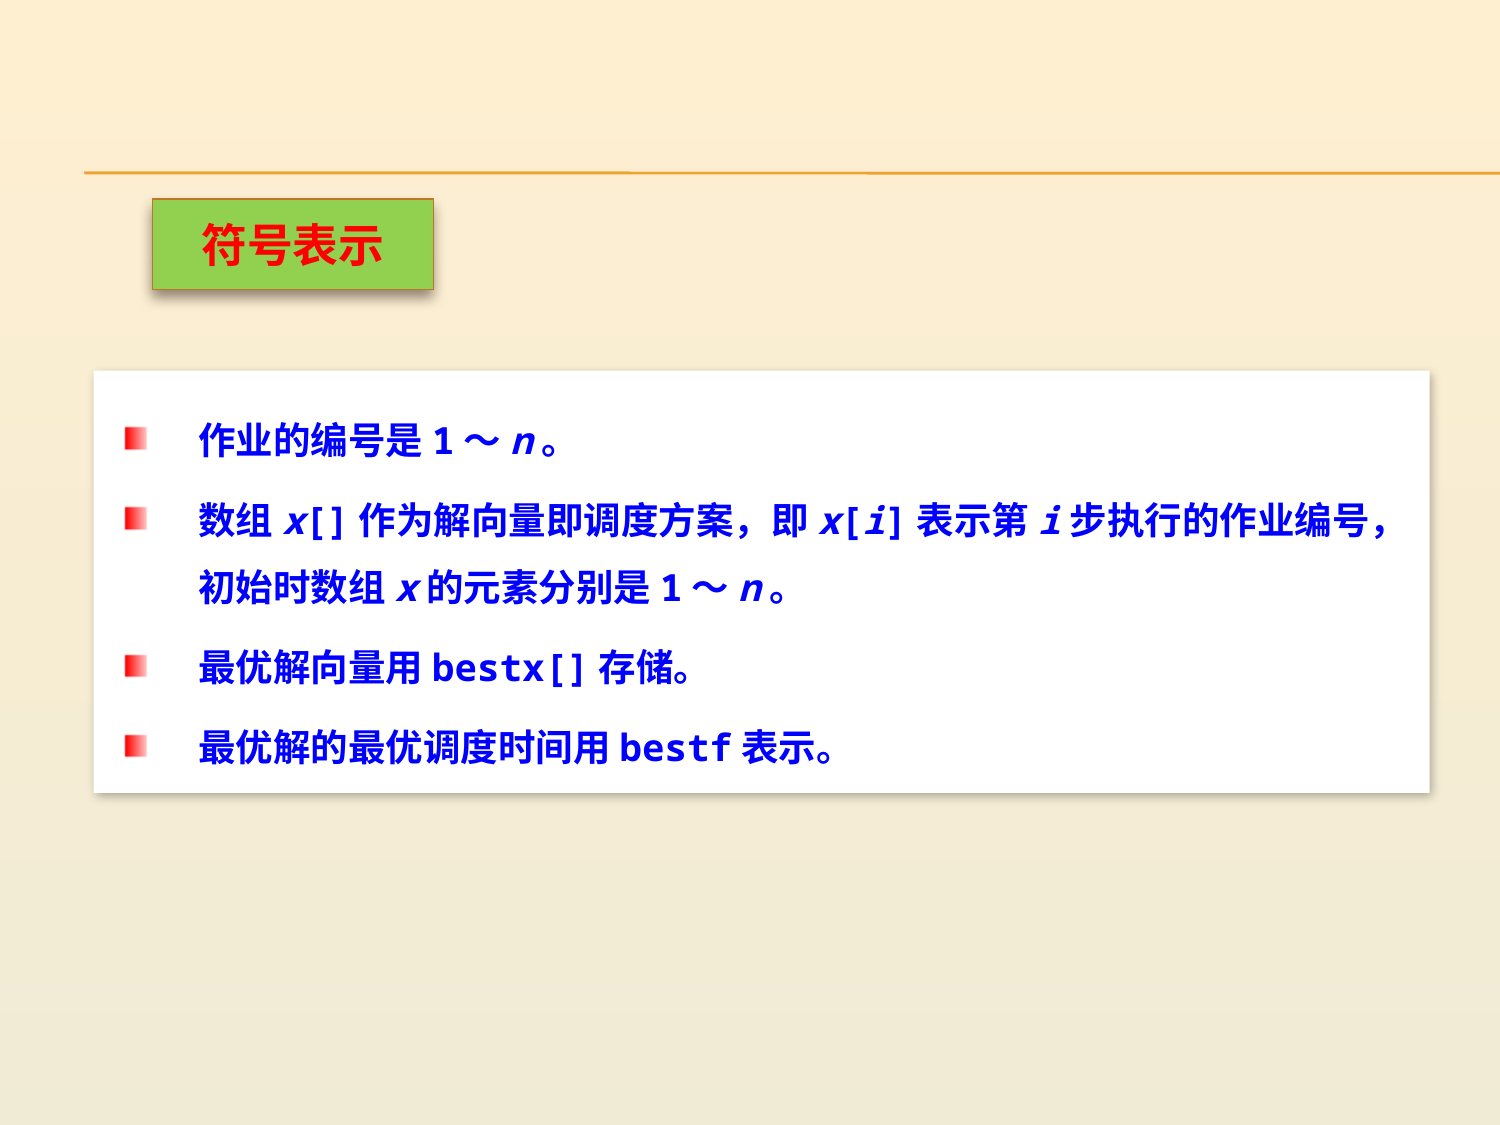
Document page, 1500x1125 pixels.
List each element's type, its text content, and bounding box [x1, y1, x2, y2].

text_box 作业的编号是1～n。 数组x[]作为解向量即调度方案，即x[i]表示第i步执行的作业编号，初始时数组x的元素分别是1～n。 最优解向量用bestx[]存储。 最优解的最优调度时间用bestf表示。 [92, 368, 1432, 795]
text_box 符号表示 [152, 198, 434, 290]
picture [123, 425, 150, 453]
picture [123, 505, 150, 533]
picture [123, 653, 150, 680]
picture [123, 733, 150, 760]
